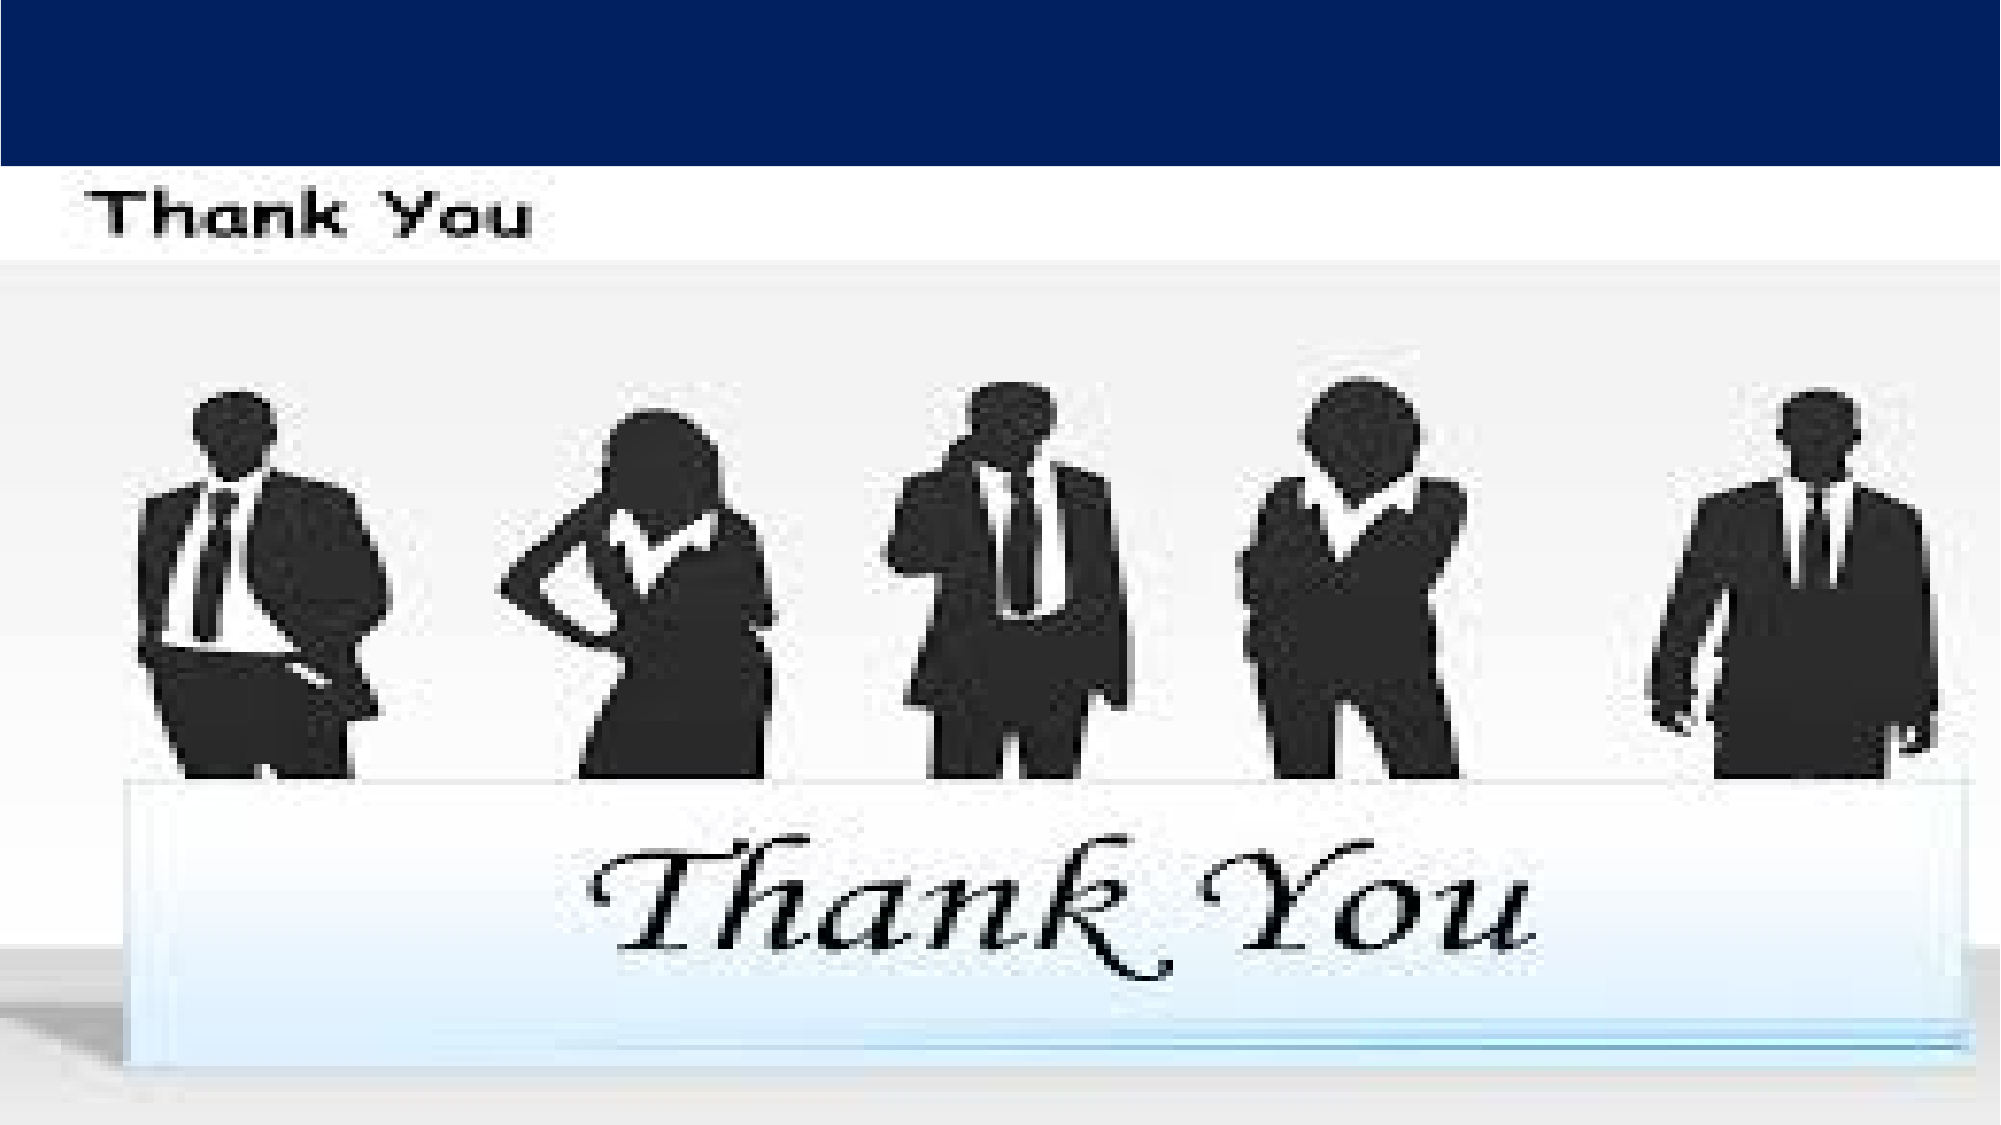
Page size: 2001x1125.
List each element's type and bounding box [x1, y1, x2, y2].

text_box [0, 0, 2000, 167]
picture [0, 170, 2000, 1125]
